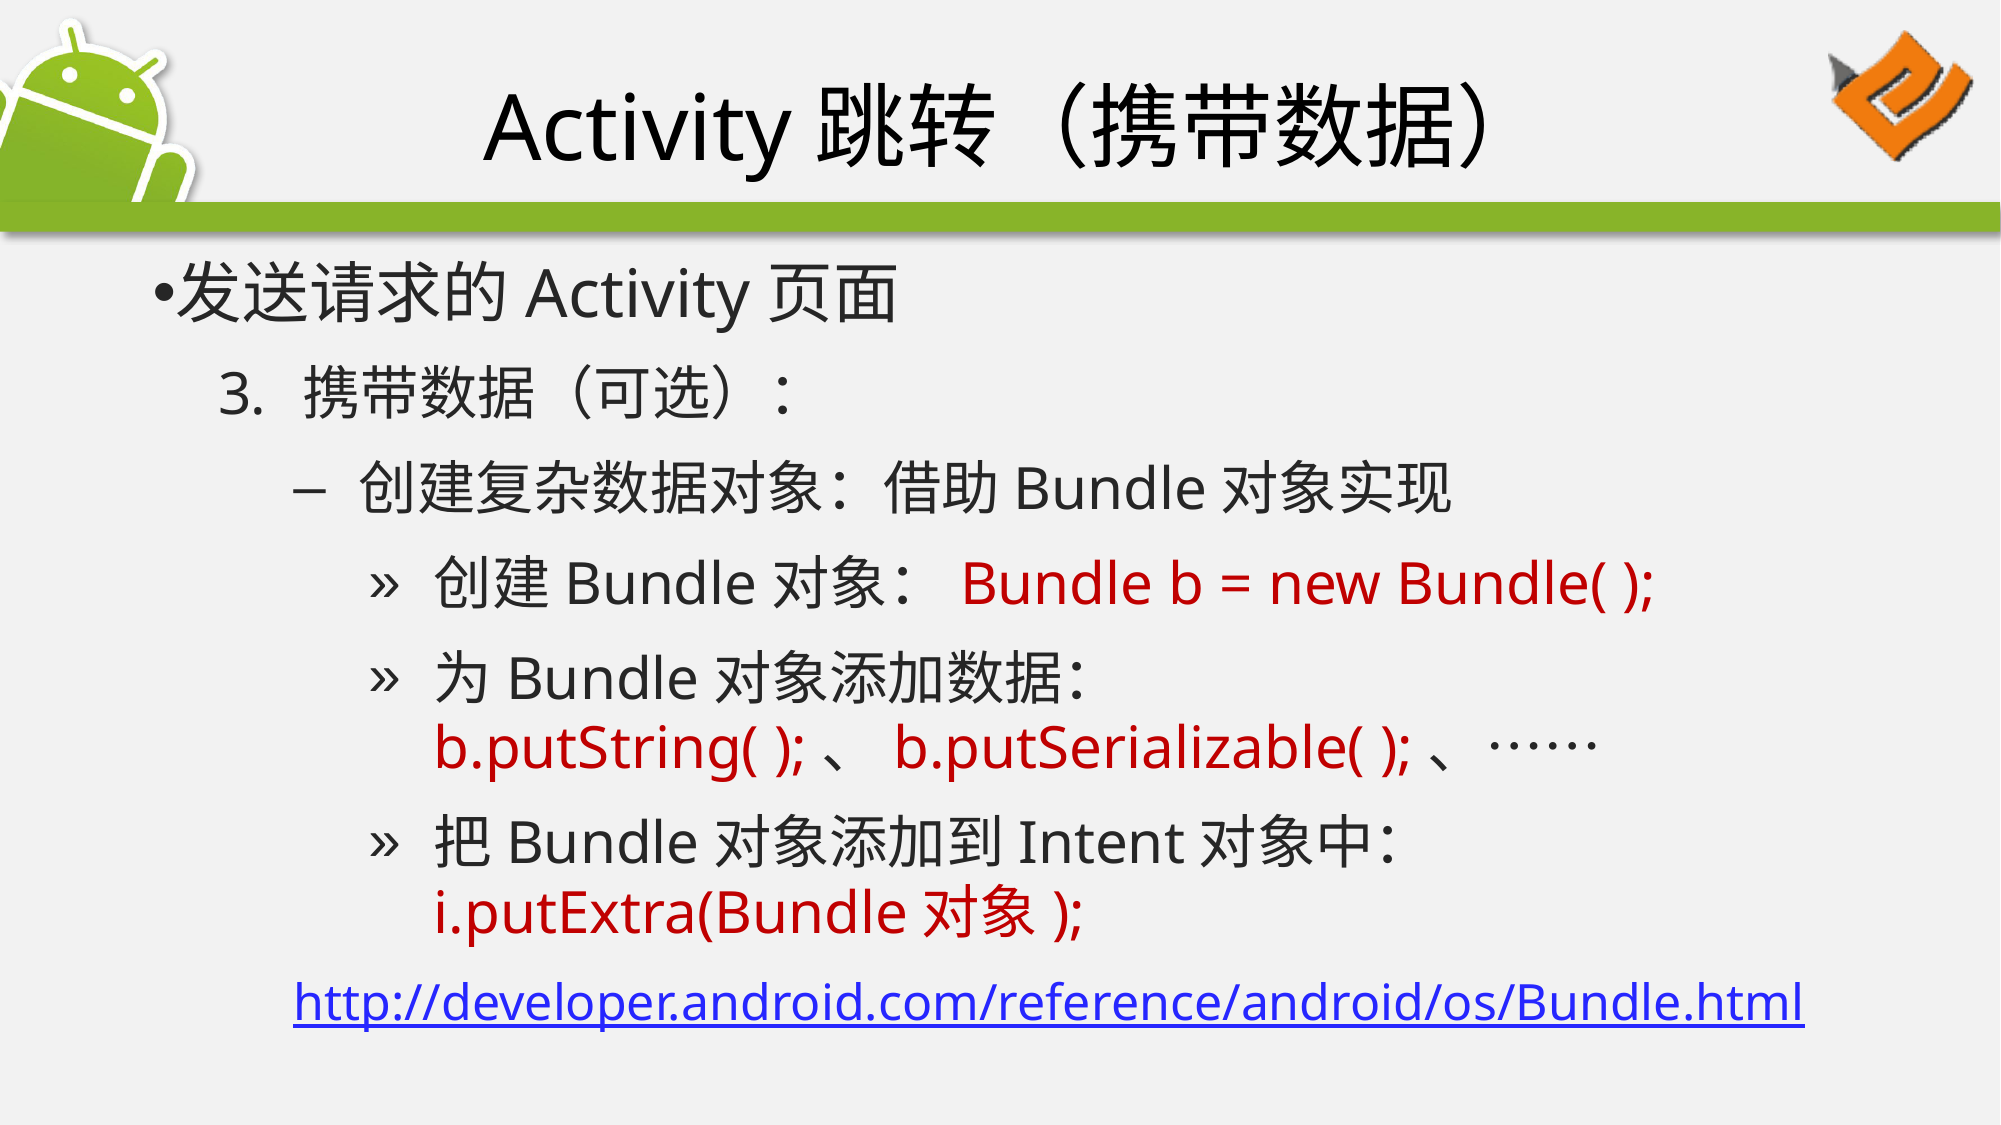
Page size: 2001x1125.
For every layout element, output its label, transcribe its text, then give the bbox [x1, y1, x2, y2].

list 发送请求的Activity页面 携带数据（可选）： 创建复杂数据对象：借助Bundle对象实现 创建Bundle对象：Bundle b = new Bundle( ); 为Bundle对象添加数据：b.putString( );、b.putSerializable( );、…… 把Bundle对象添加到Intent对象中：i.putExtra(Bundle对象); http://developer.android.com/reference/android/os/Bundle.html [137, 243, 1910, 1071]
picture [1828, 30, 1973, 161]
title Activity跳转（携带数据） [208, 45, 1824, 203]
picture [0, 7, 209, 202]
